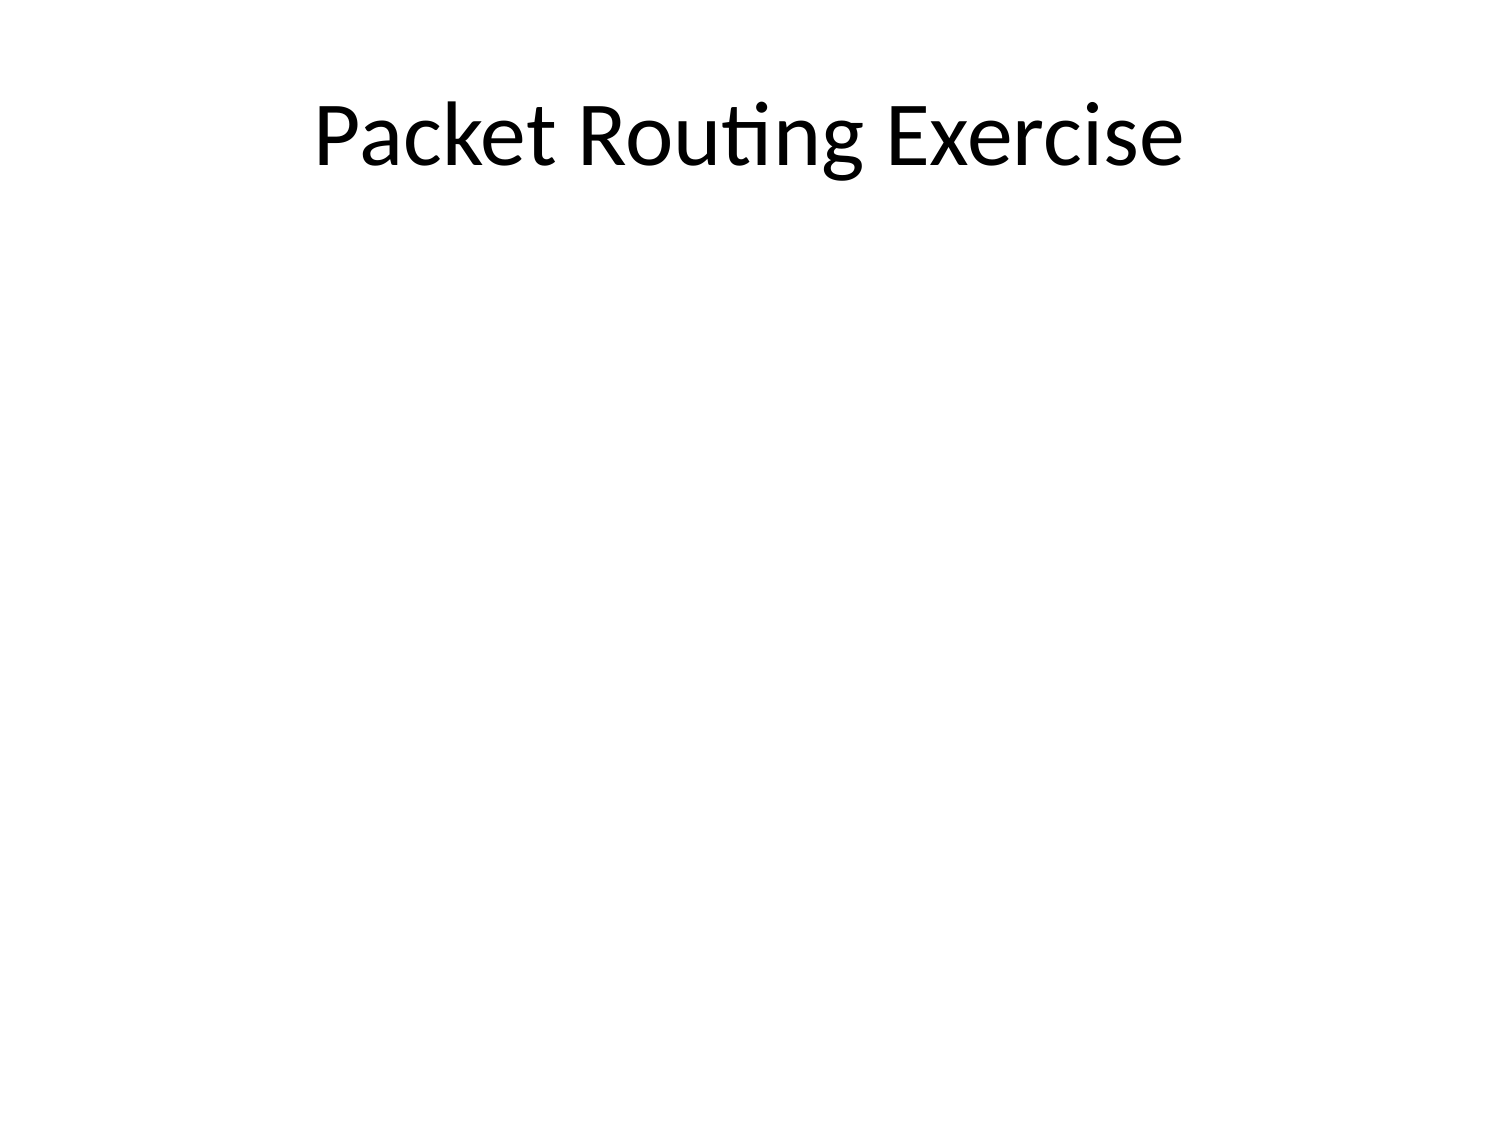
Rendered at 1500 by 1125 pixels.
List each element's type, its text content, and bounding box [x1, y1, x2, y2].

title Packet Routing Exercise [50, 44, 1450, 215]
